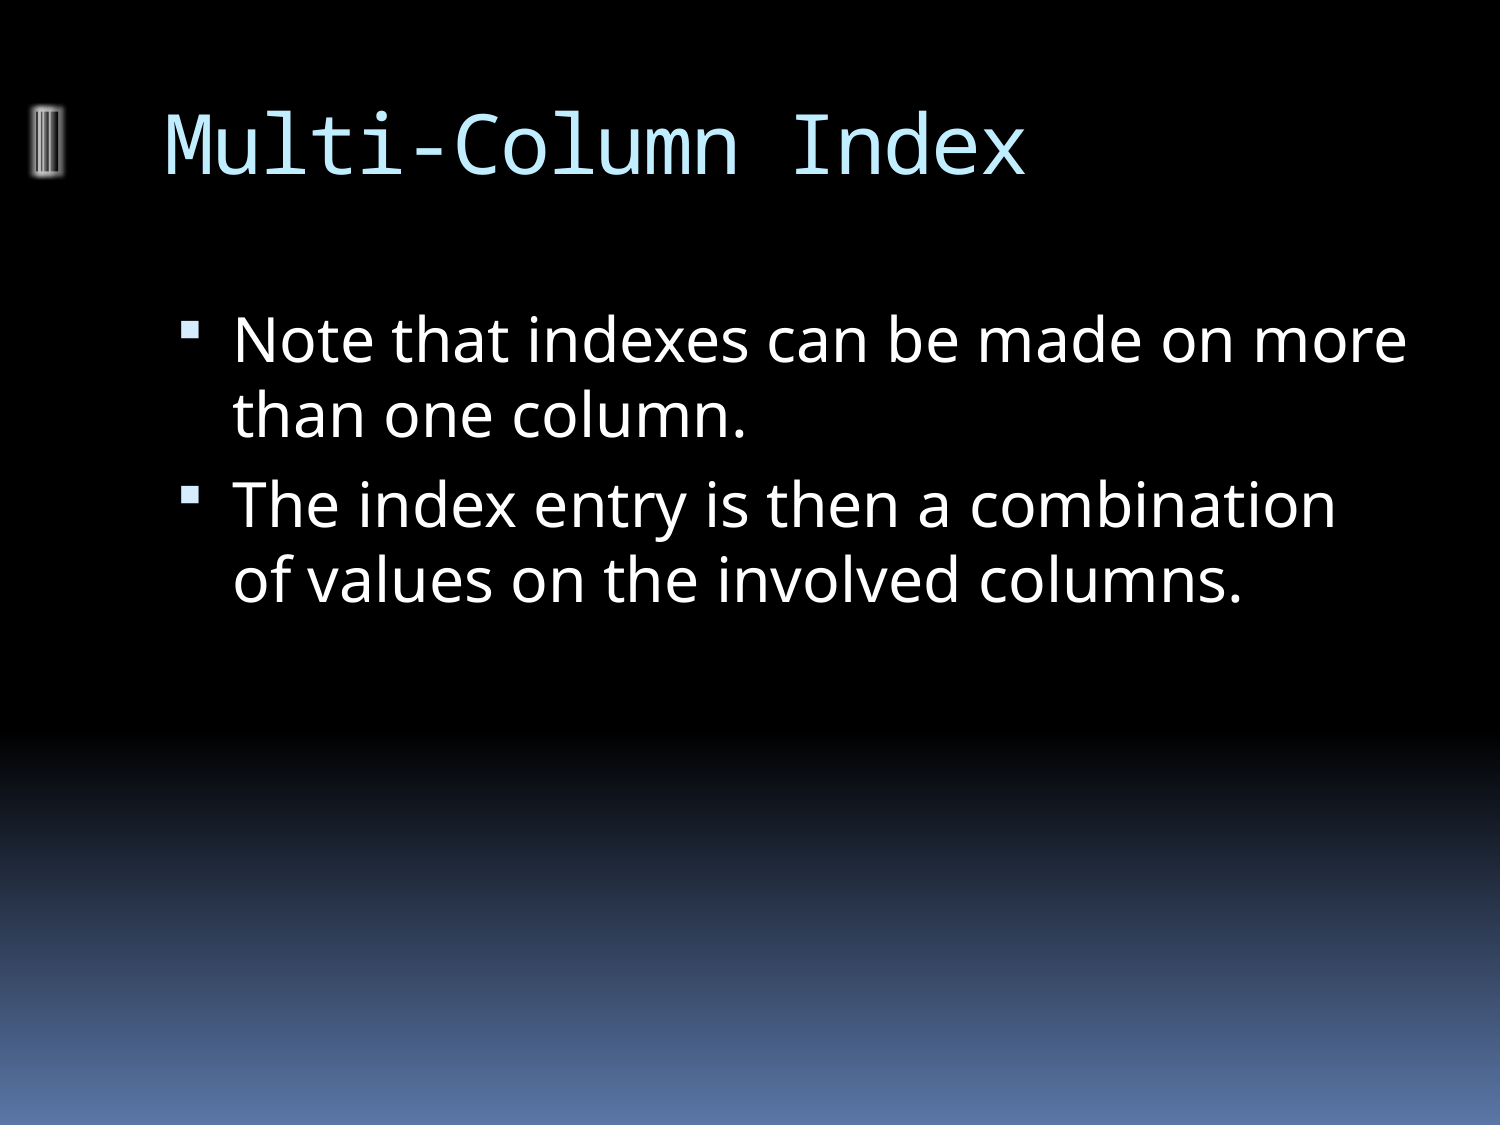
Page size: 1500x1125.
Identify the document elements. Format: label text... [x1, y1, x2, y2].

title Multi-Column Index [150, 84, 1425, 235]
list Note that indexes can be made on more than one column. The index entry is then a combination of values on the involved columns. [149, 292, 1426, 1043]
